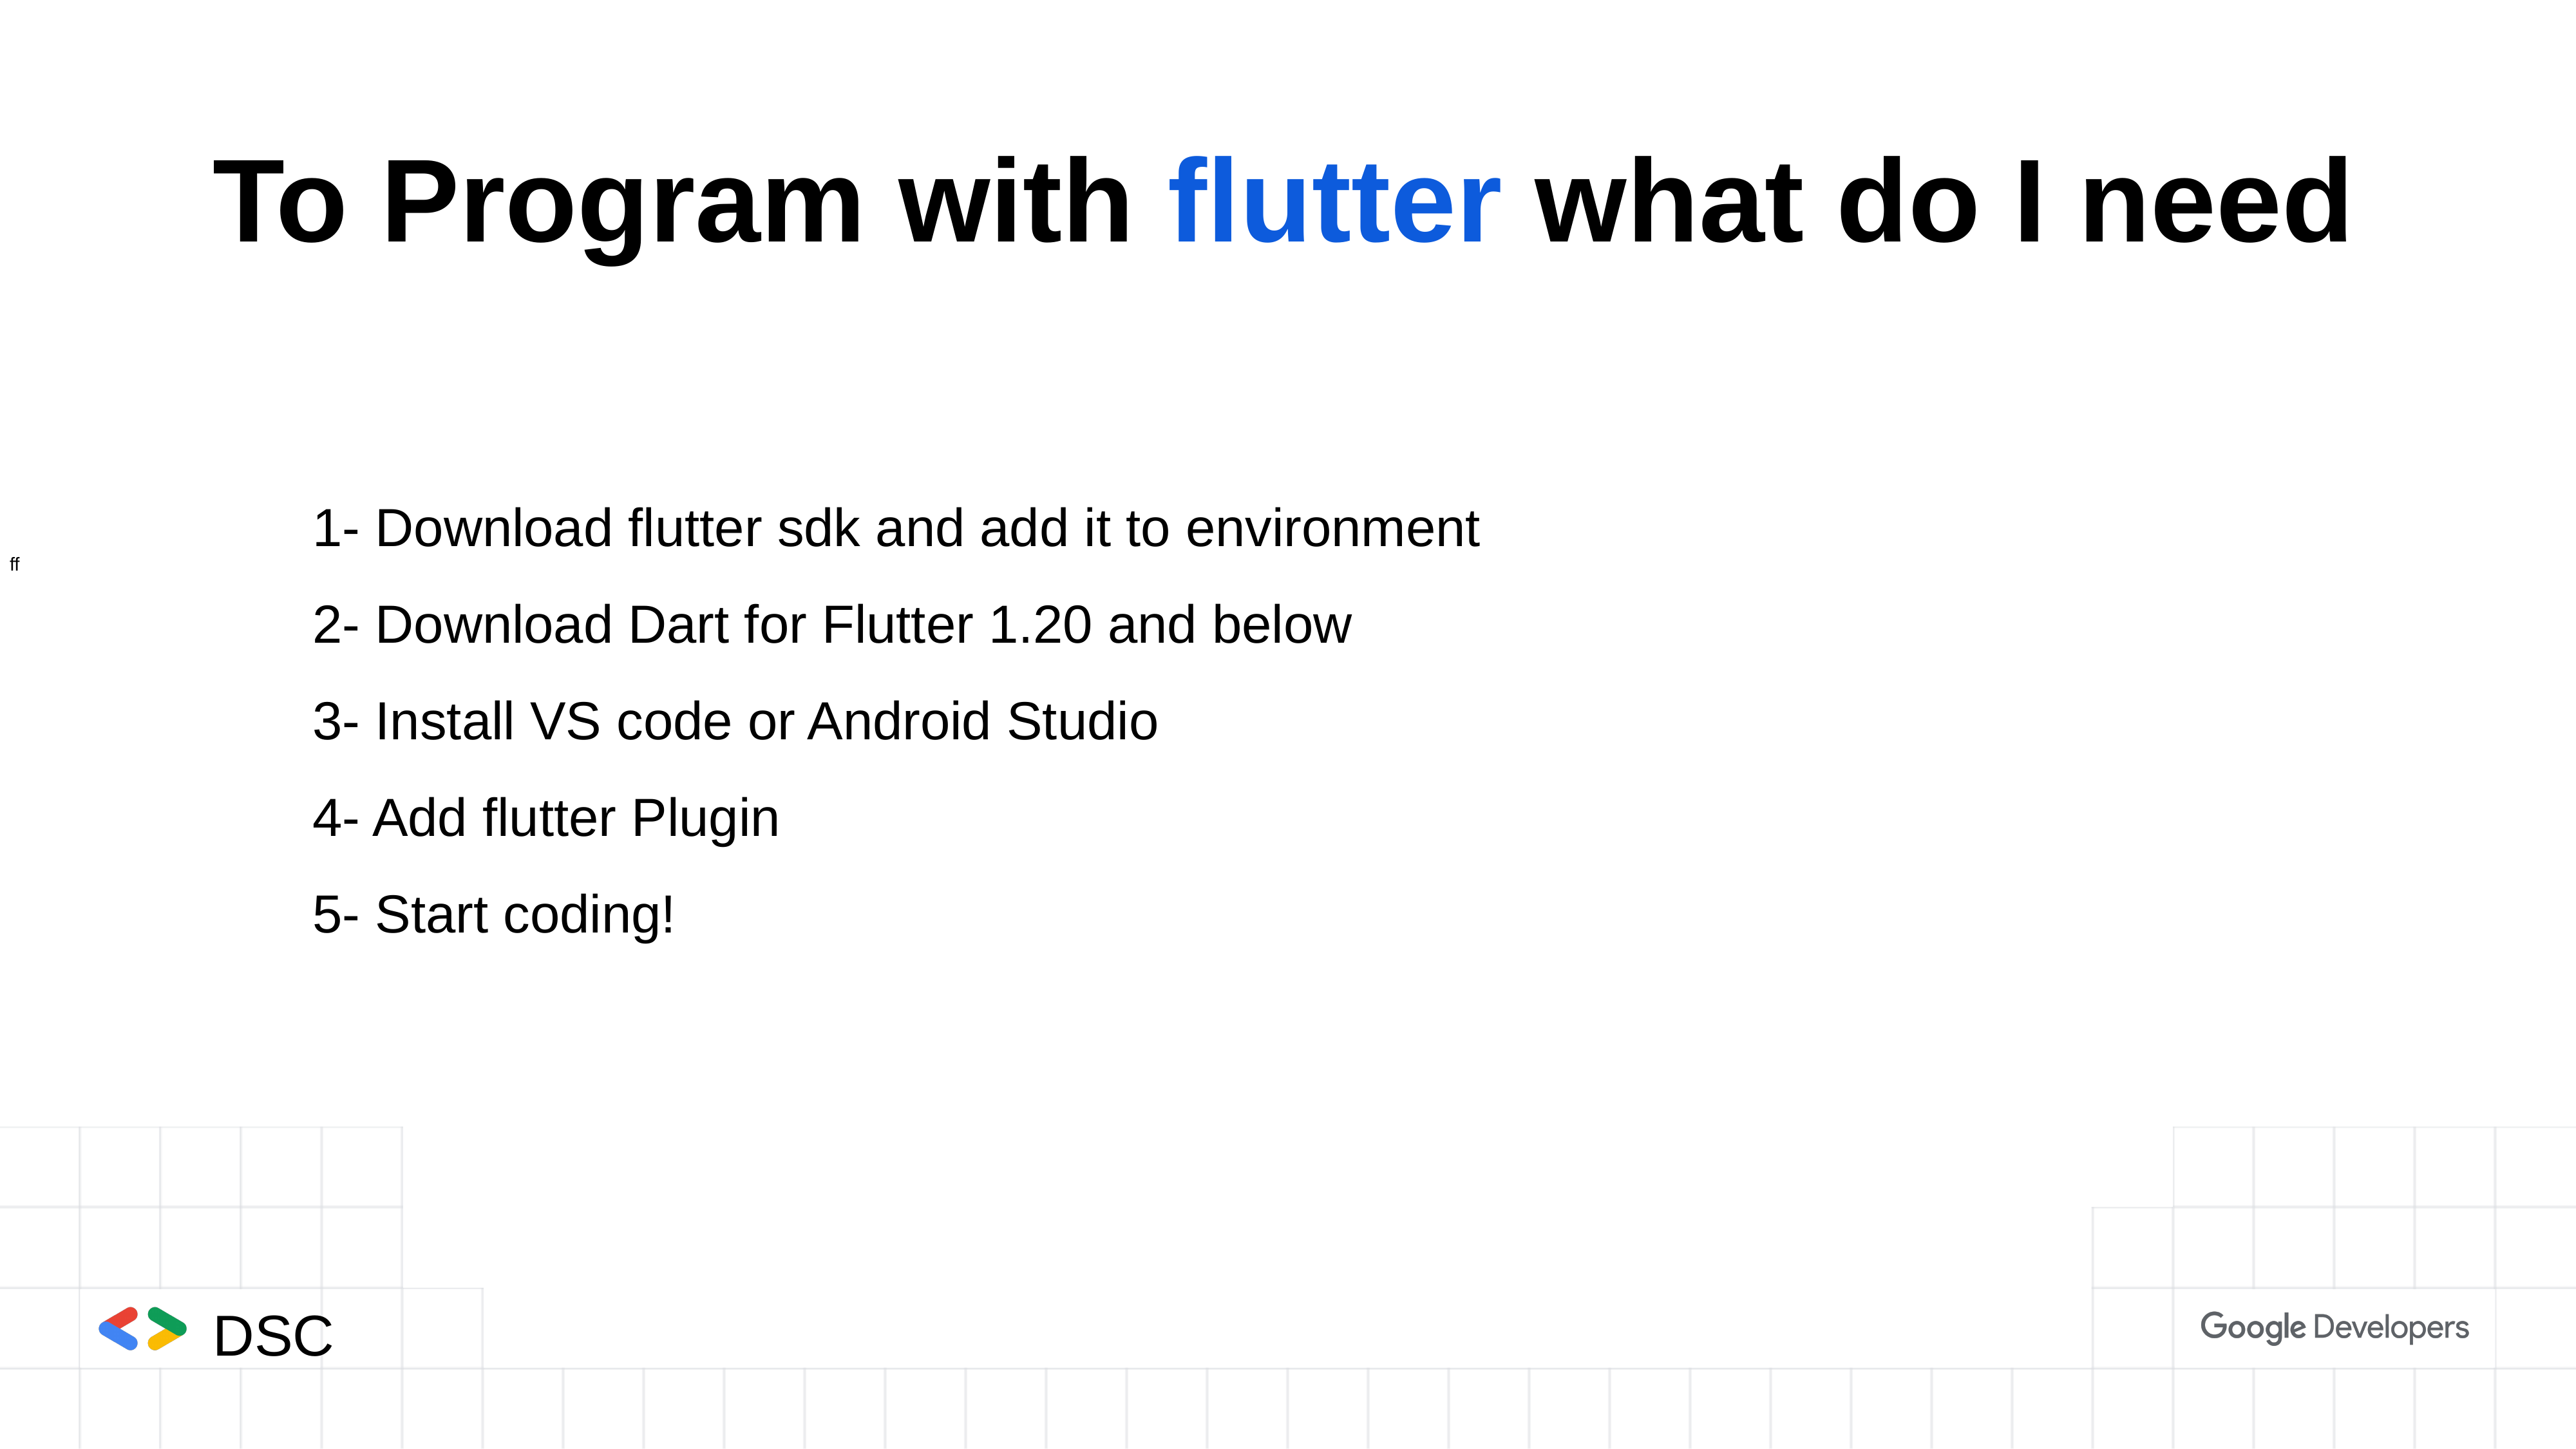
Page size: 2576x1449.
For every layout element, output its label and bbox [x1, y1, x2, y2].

text_box [0, 0, 2576, 1449]
picture [196, 1298, 304, 1355]
